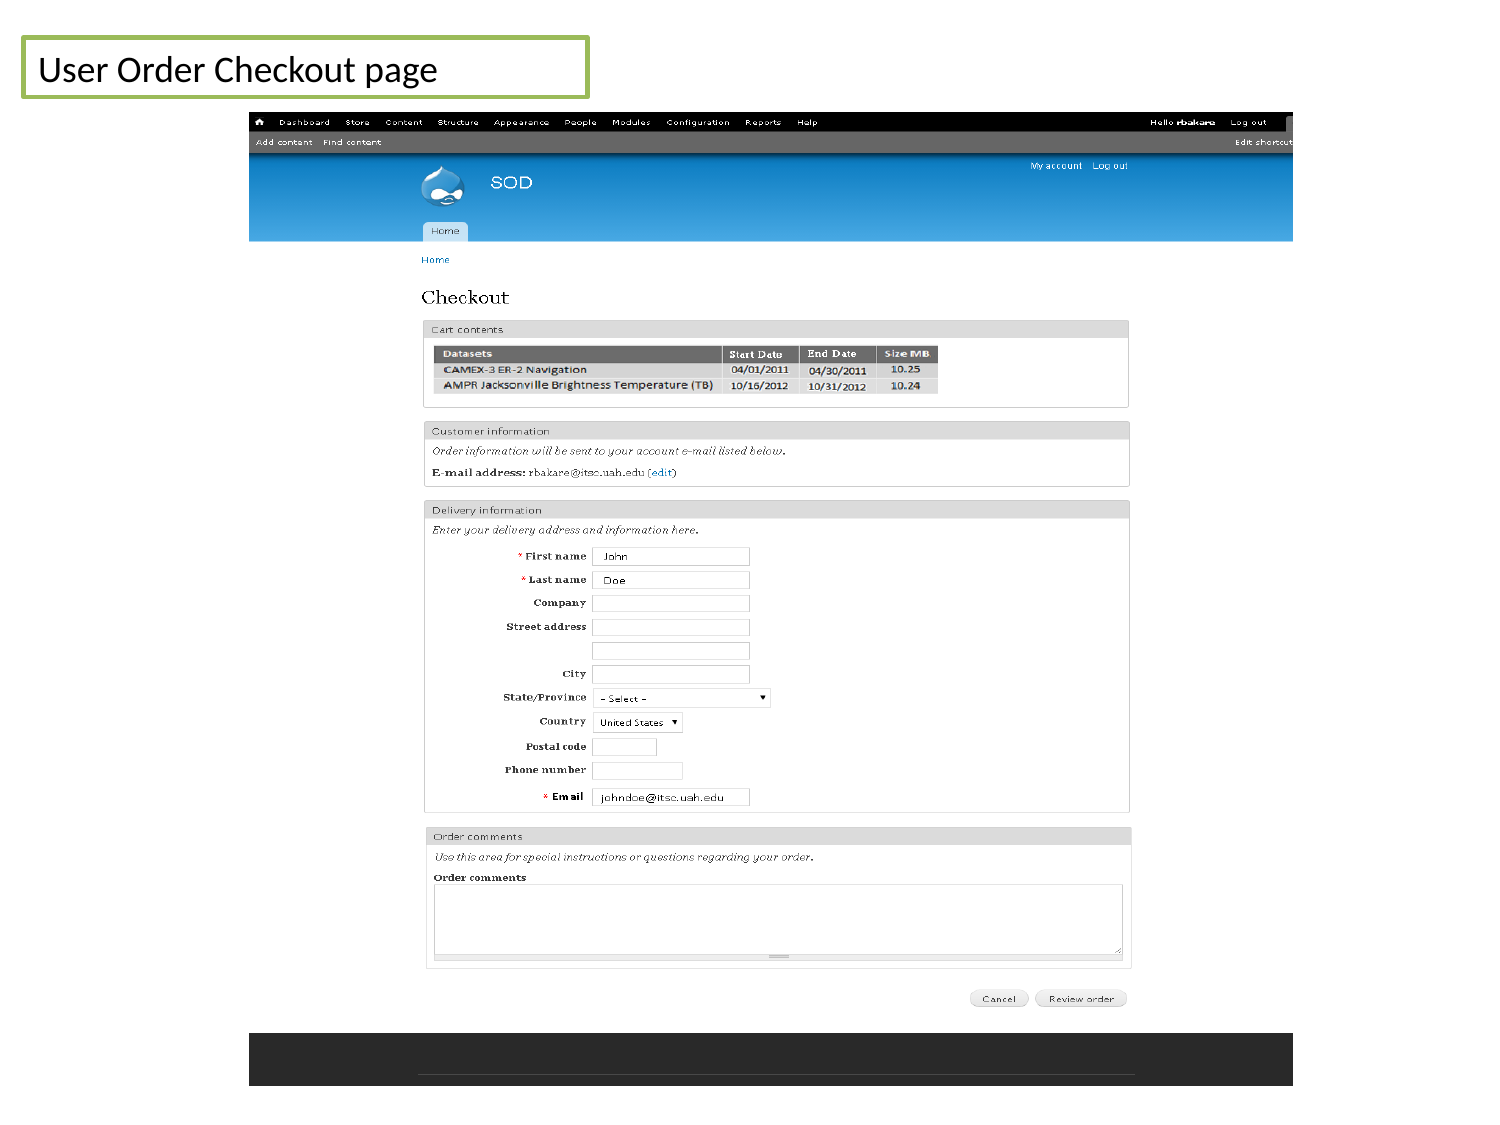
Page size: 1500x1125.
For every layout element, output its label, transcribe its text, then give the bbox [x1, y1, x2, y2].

text_box User Order Checkout page [21, 35, 590, 99]
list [249, 112, 1294, 1088]
